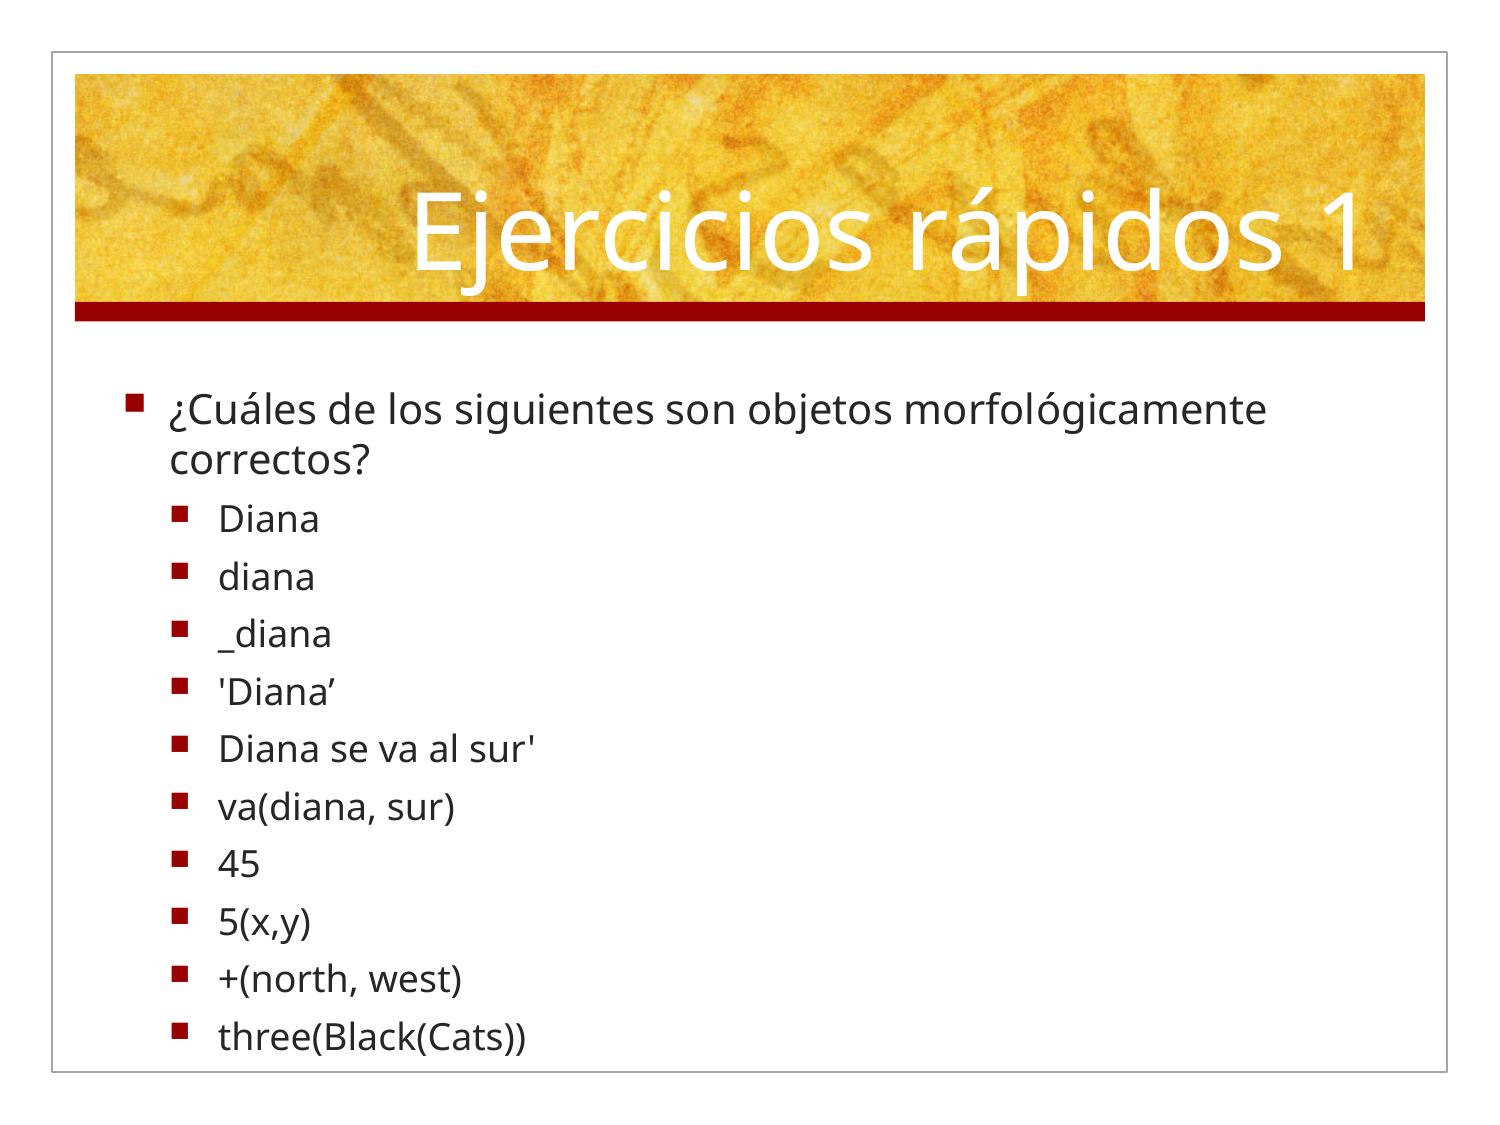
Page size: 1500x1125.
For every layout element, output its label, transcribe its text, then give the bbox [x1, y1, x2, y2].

picture [75, 74, 1425, 301]
title Ejercicios rápidos 1 [108, 74, 1392, 292]
list ¿Cuáles de los siguientes son objetos morfológicamente correctos? Diana diana _diana 'Diana’ Diana se va al sur' va(diana, sur) 45 5(x,y) +(north, west) three(Black(Cats)) [108, 375, 1392, 1005]
